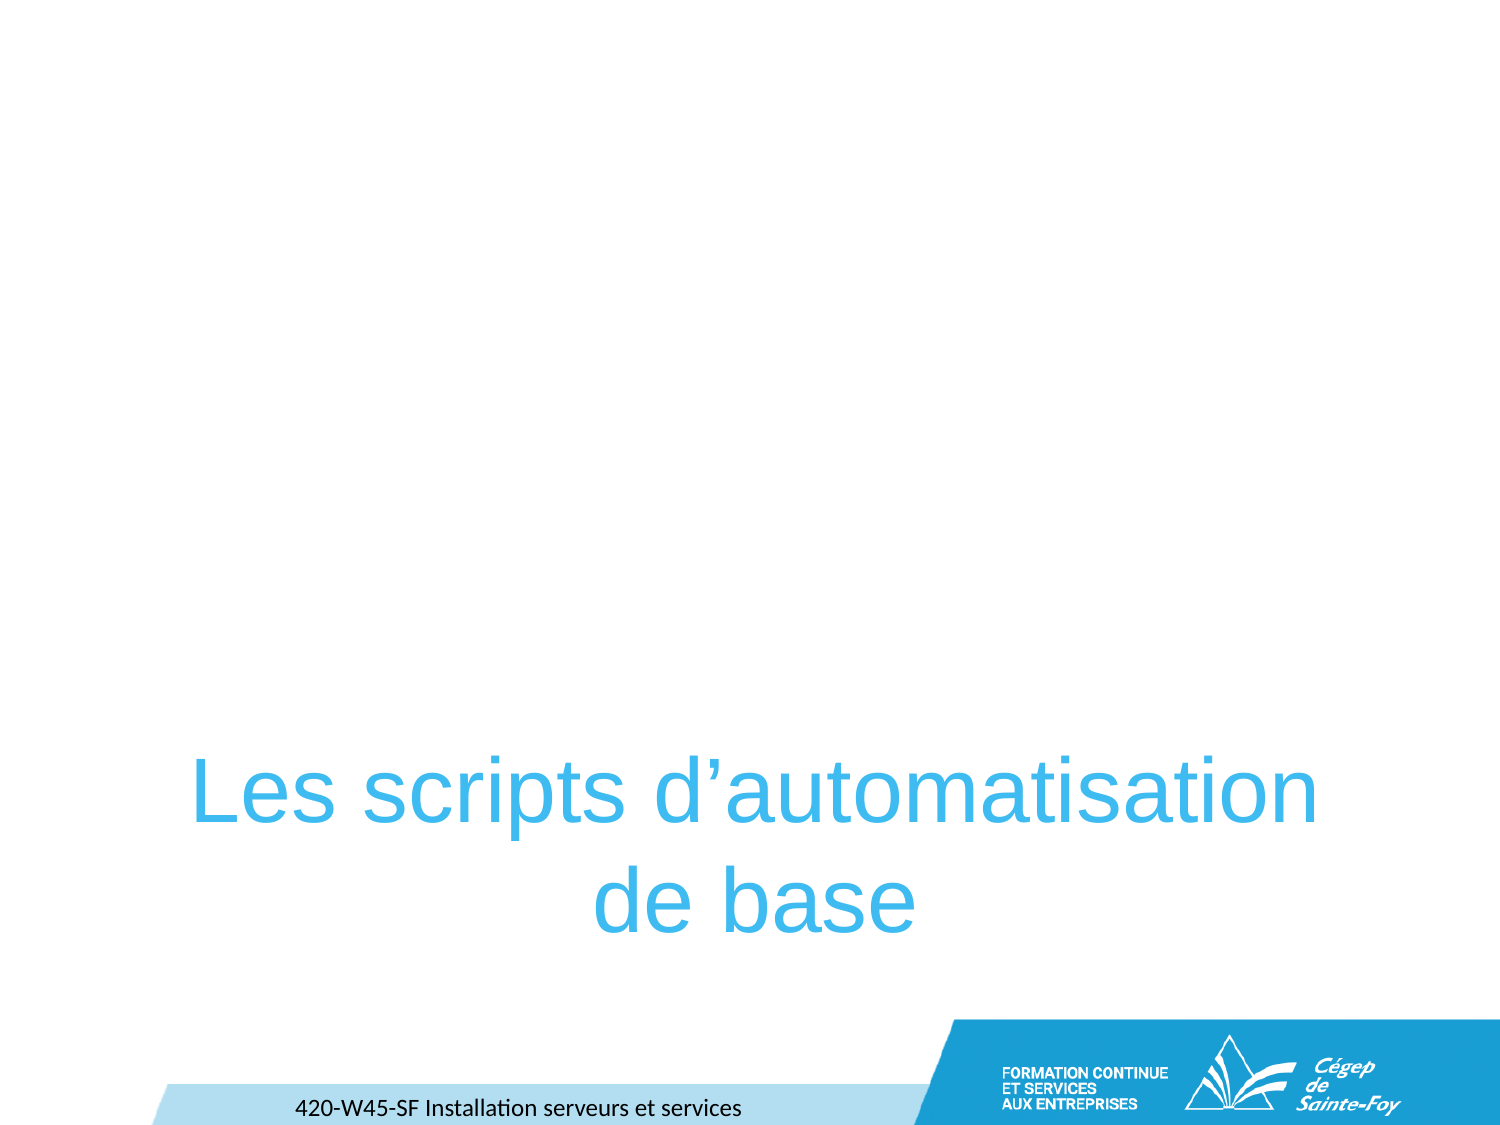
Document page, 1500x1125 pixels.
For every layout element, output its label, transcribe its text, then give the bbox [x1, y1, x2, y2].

picture [0, 0, 1500, 1125]
title Les scripts d’automatisation de base [118, 722, 1394, 947]
